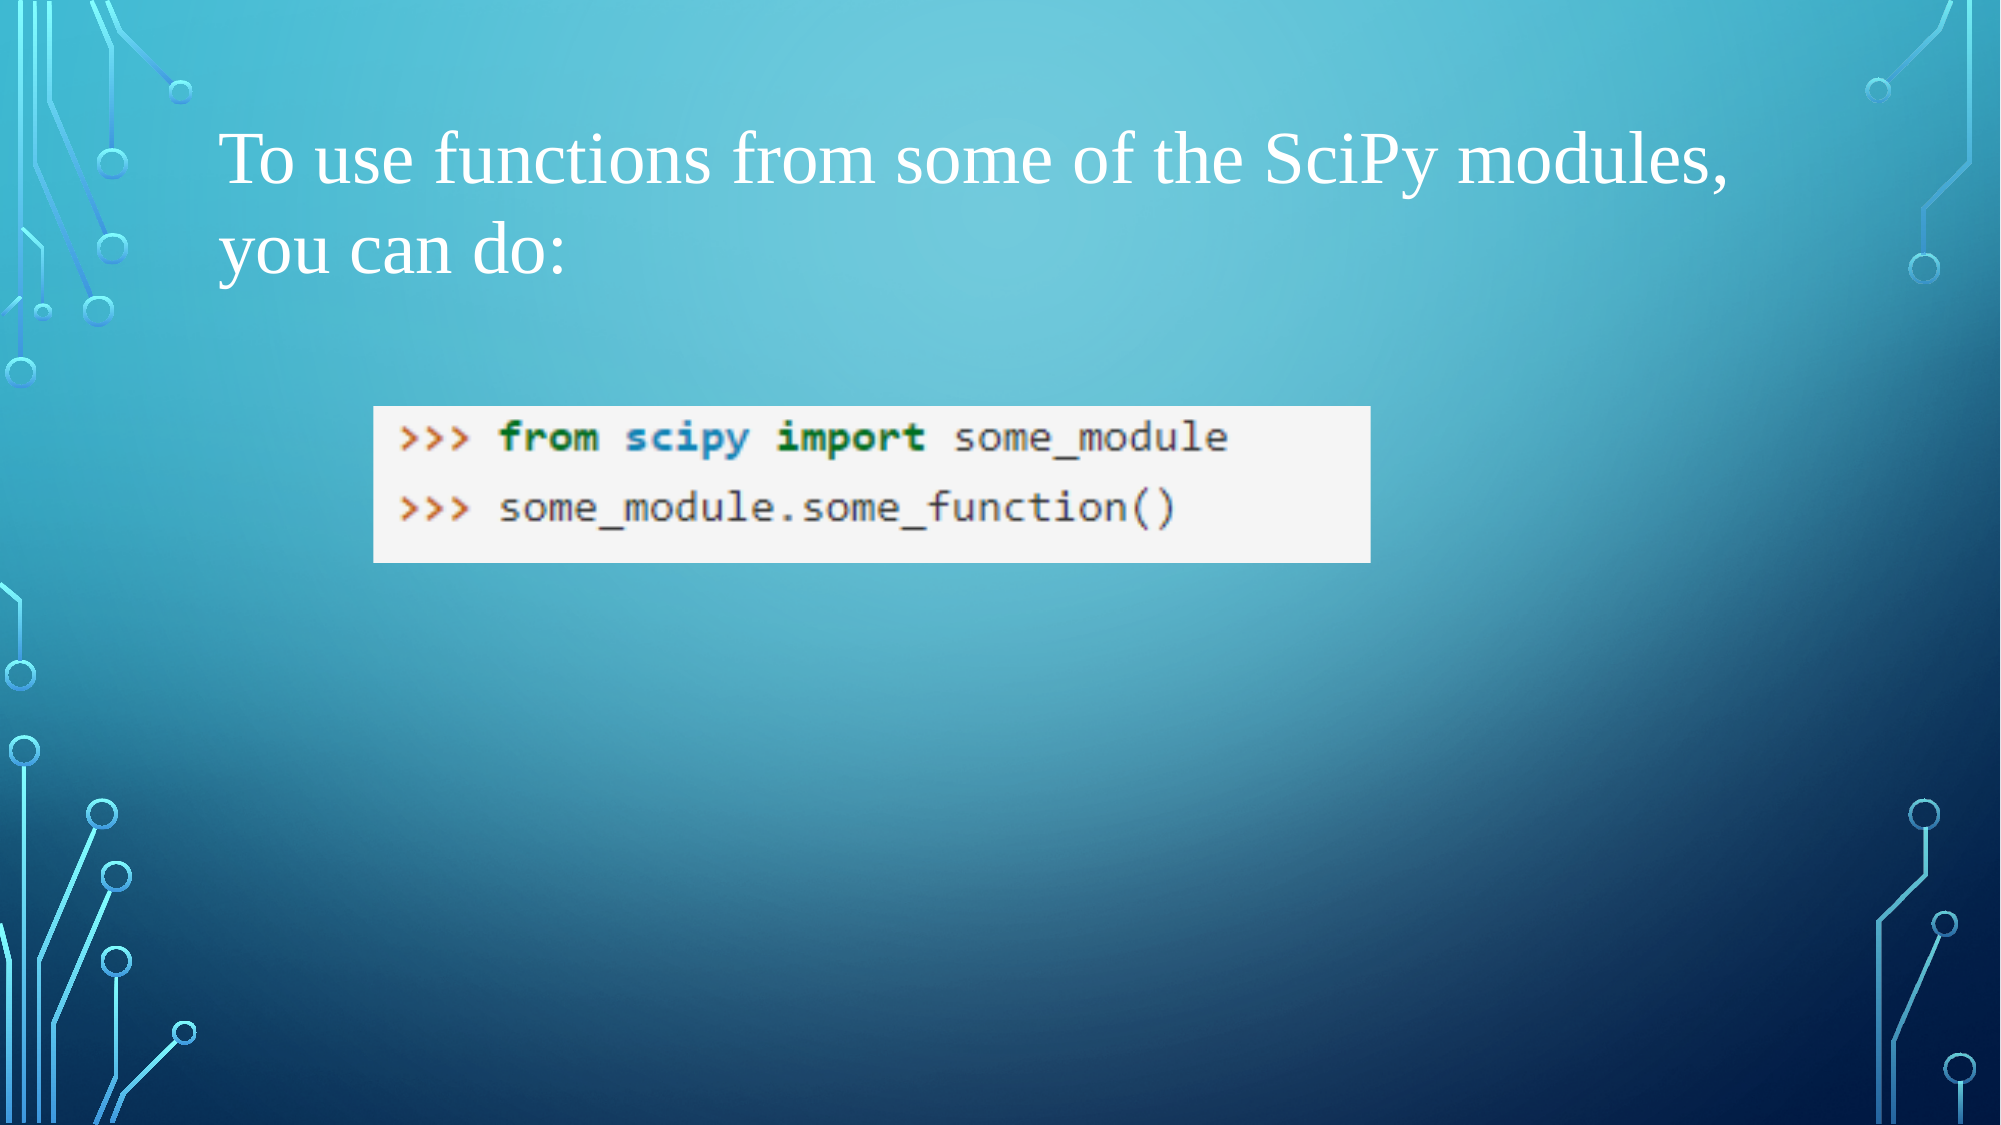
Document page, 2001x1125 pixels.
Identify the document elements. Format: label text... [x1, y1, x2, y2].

text_box To use functions from some of the SciPy modules, you can do: [203, 101, 1813, 297]
picture [373, 405, 1371, 563]
